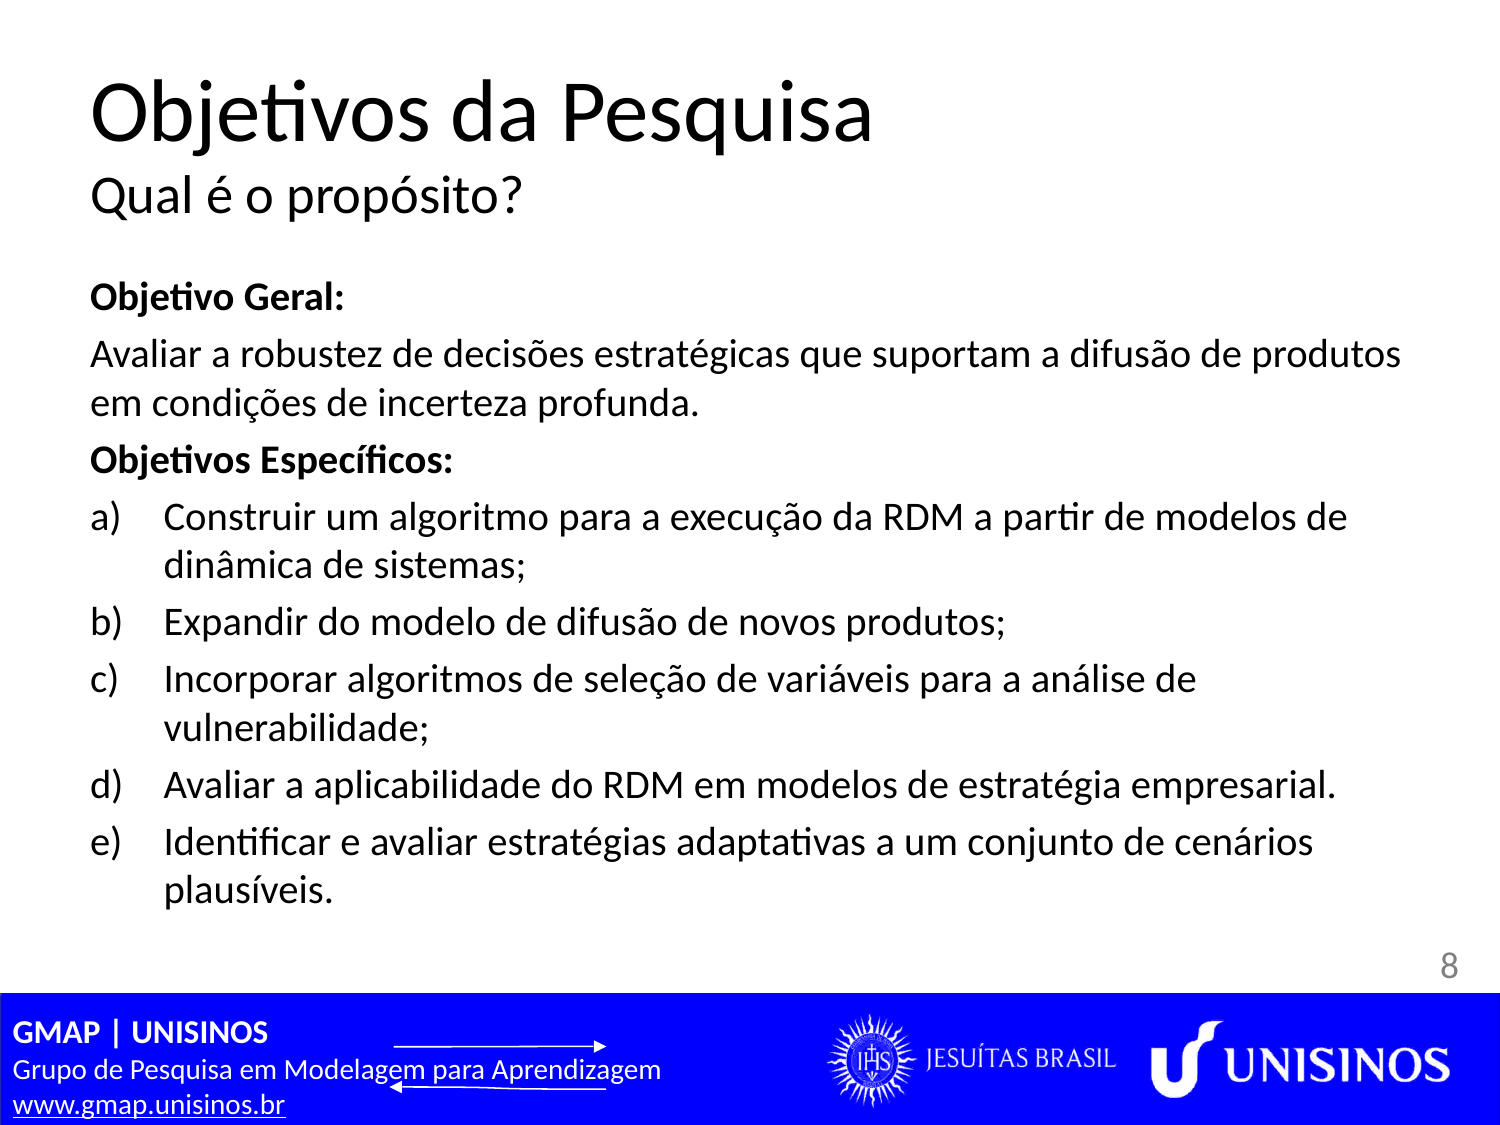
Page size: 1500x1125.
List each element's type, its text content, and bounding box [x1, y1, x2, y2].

list Objetivo Geral: Avaliar a robustez de decisões estratégicas que suportam a difusão de produtos em condições de incerteza profunda. Objetivos Específicos: Construir um algoritmo para a execução da RDM a partir de modelos de dinâmica de sistemas; Expandir do modelo de difusão de novos produtos; Incorporar algoritmos de seleção de variáveis para a análise de vulnerabilidade; Avaliar a aplicabilidade do RDM em modelos de estratégia empresarial. Identificar e avaliar estratégias adaptativas a um conjunto de cenários plausíveis. [75, 262, 1425, 929]
picture [0, 993, 1500, 1125]
title Objetivos da Pesquisa Qual é o propósito? [75, 45, 1425, 233]
